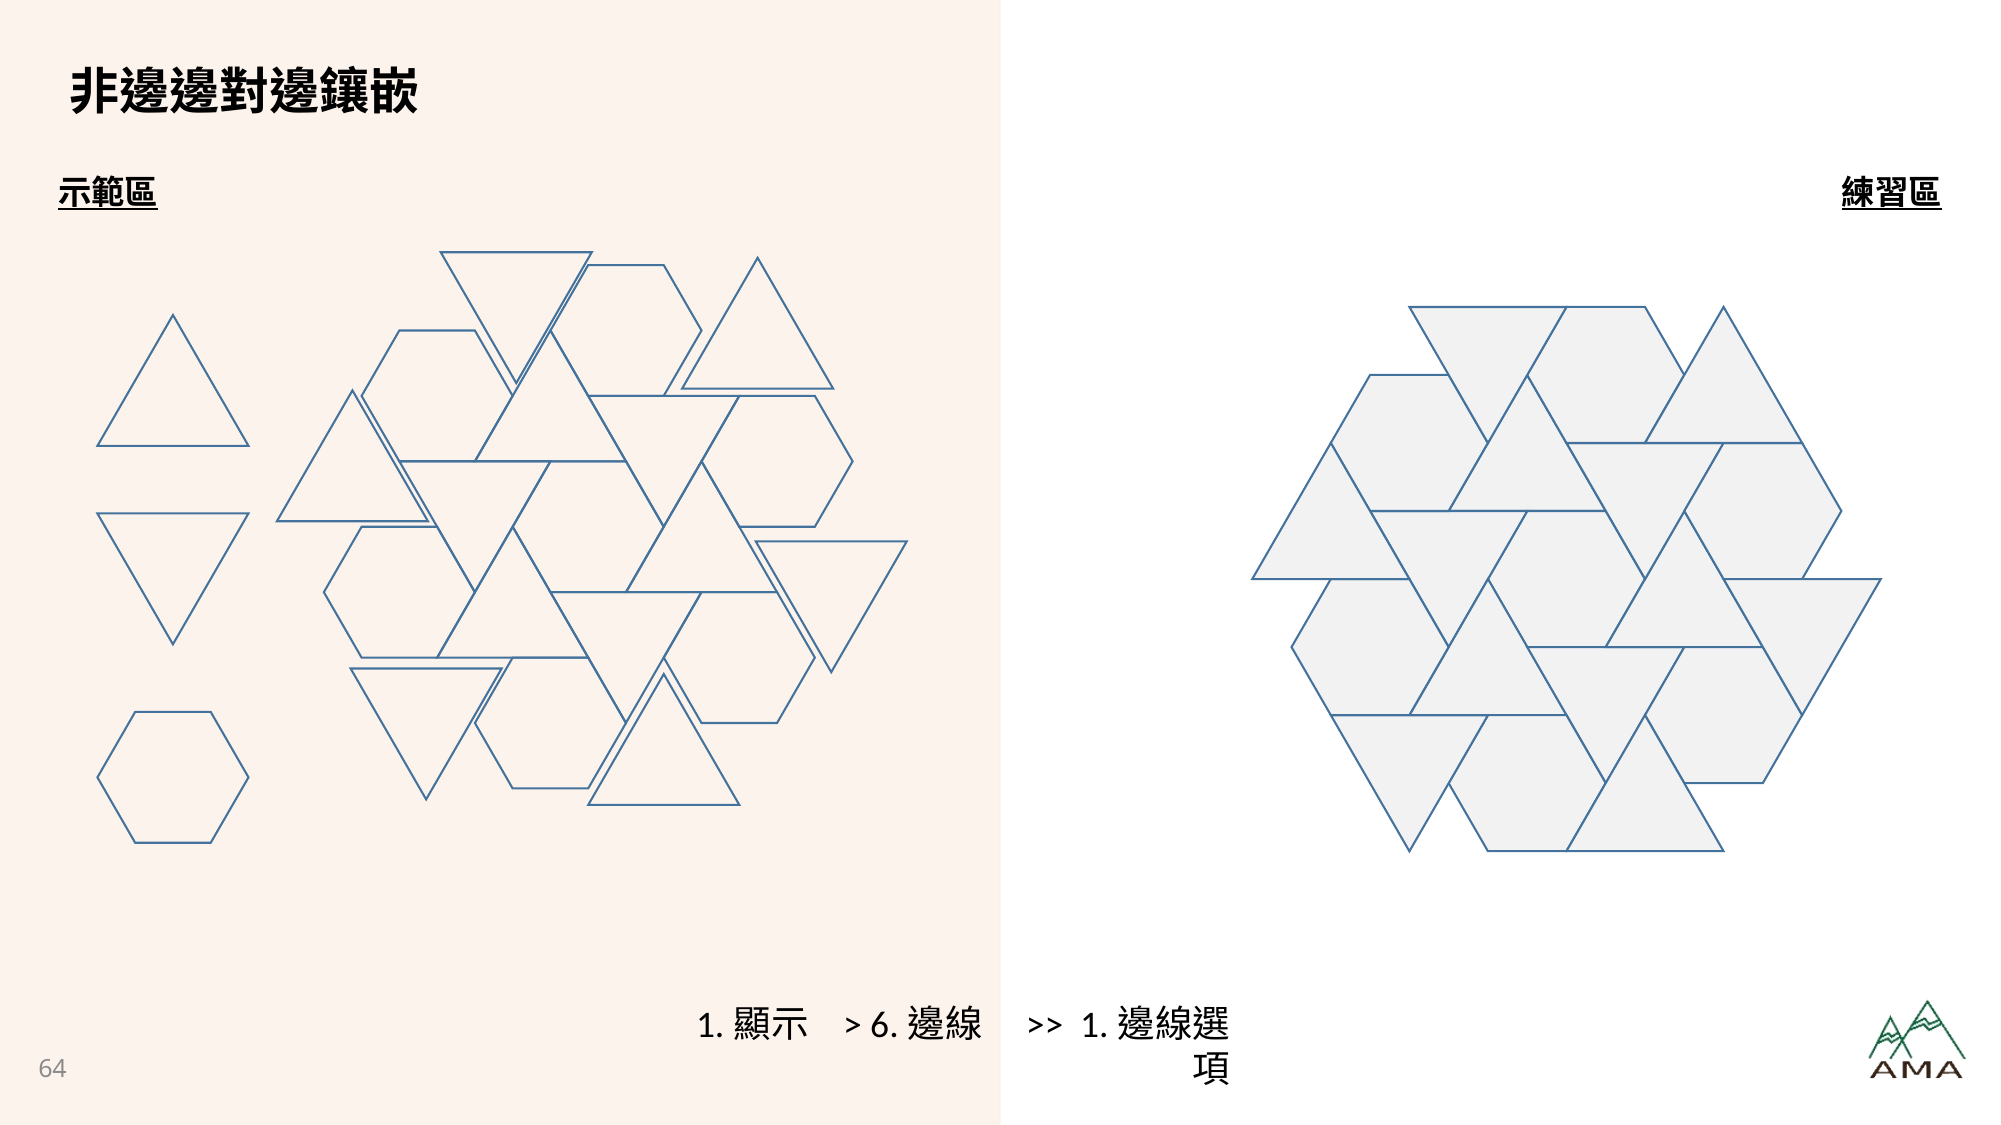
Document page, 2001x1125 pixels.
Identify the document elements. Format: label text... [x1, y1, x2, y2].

text_box [753, 540, 909, 675]
text_box [322, 525, 477, 659]
text_box [624, 461, 778, 594]
text_box [439, 524, 585, 659]
text_box [1250, 509, 1291, 581]
text_box [587, 394, 738, 526]
text_box [478, 331, 625, 463]
text_box [548, 591, 698, 722]
text_box [360, 329, 514, 463]
text_box [348, 667, 504, 802]
text_box [438, 251, 594, 386]
text_box [1842, 578, 1883, 649]
slide_number 64 [23, 1039, 124, 1099]
text_box [95, 312, 251, 447]
text_box [473, 656, 628, 790]
text_box [96, 710, 250, 844]
text_box [680, 255, 835, 390]
text_box [549, 264, 703, 397]
text_box [275, 388, 430, 523]
title 非邊邊對邊鑲嵌 [54, 59, 947, 127]
text_box [95, 512, 251, 647]
text_box [700, 394, 854, 528]
text_box 1.顯示 > 6.邊線 >> 1.邊線選項 [640, 1011, 1250, 1080]
text_box [399, 460, 553, 588]
text_box [586, 671, 742, 806]
text_box [662, 591, 817, 725]
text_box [1291, 306, 1842, 852]
picture [1857, 987, 1974, 1092]
text_box [515, 463, 662, 591]
